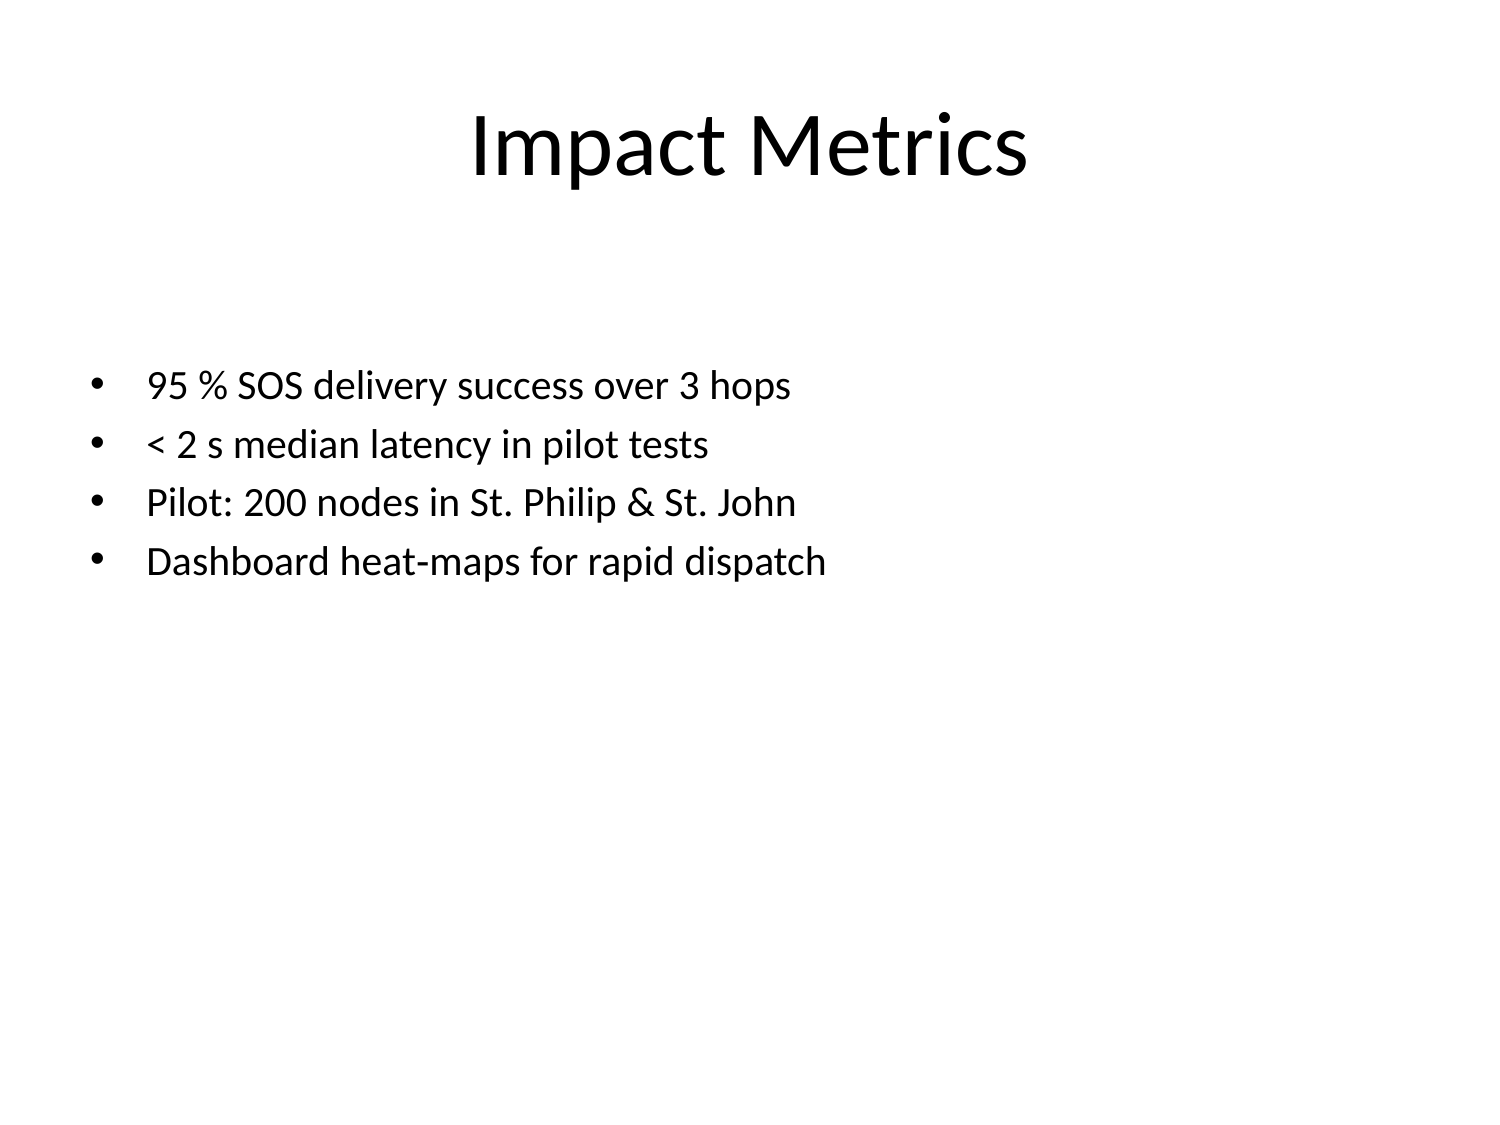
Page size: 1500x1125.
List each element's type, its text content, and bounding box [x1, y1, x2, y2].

title Impact Metrics [75, 45, 1425, 233]
list 95 % SOS delivery success over 3 hops < 2 s median latency in pilot tests Pilot: 200 nodes in St. Philip & St. John Dashboard heat‑maps for rapid dispatch [75, 262, 1425, 1005]
